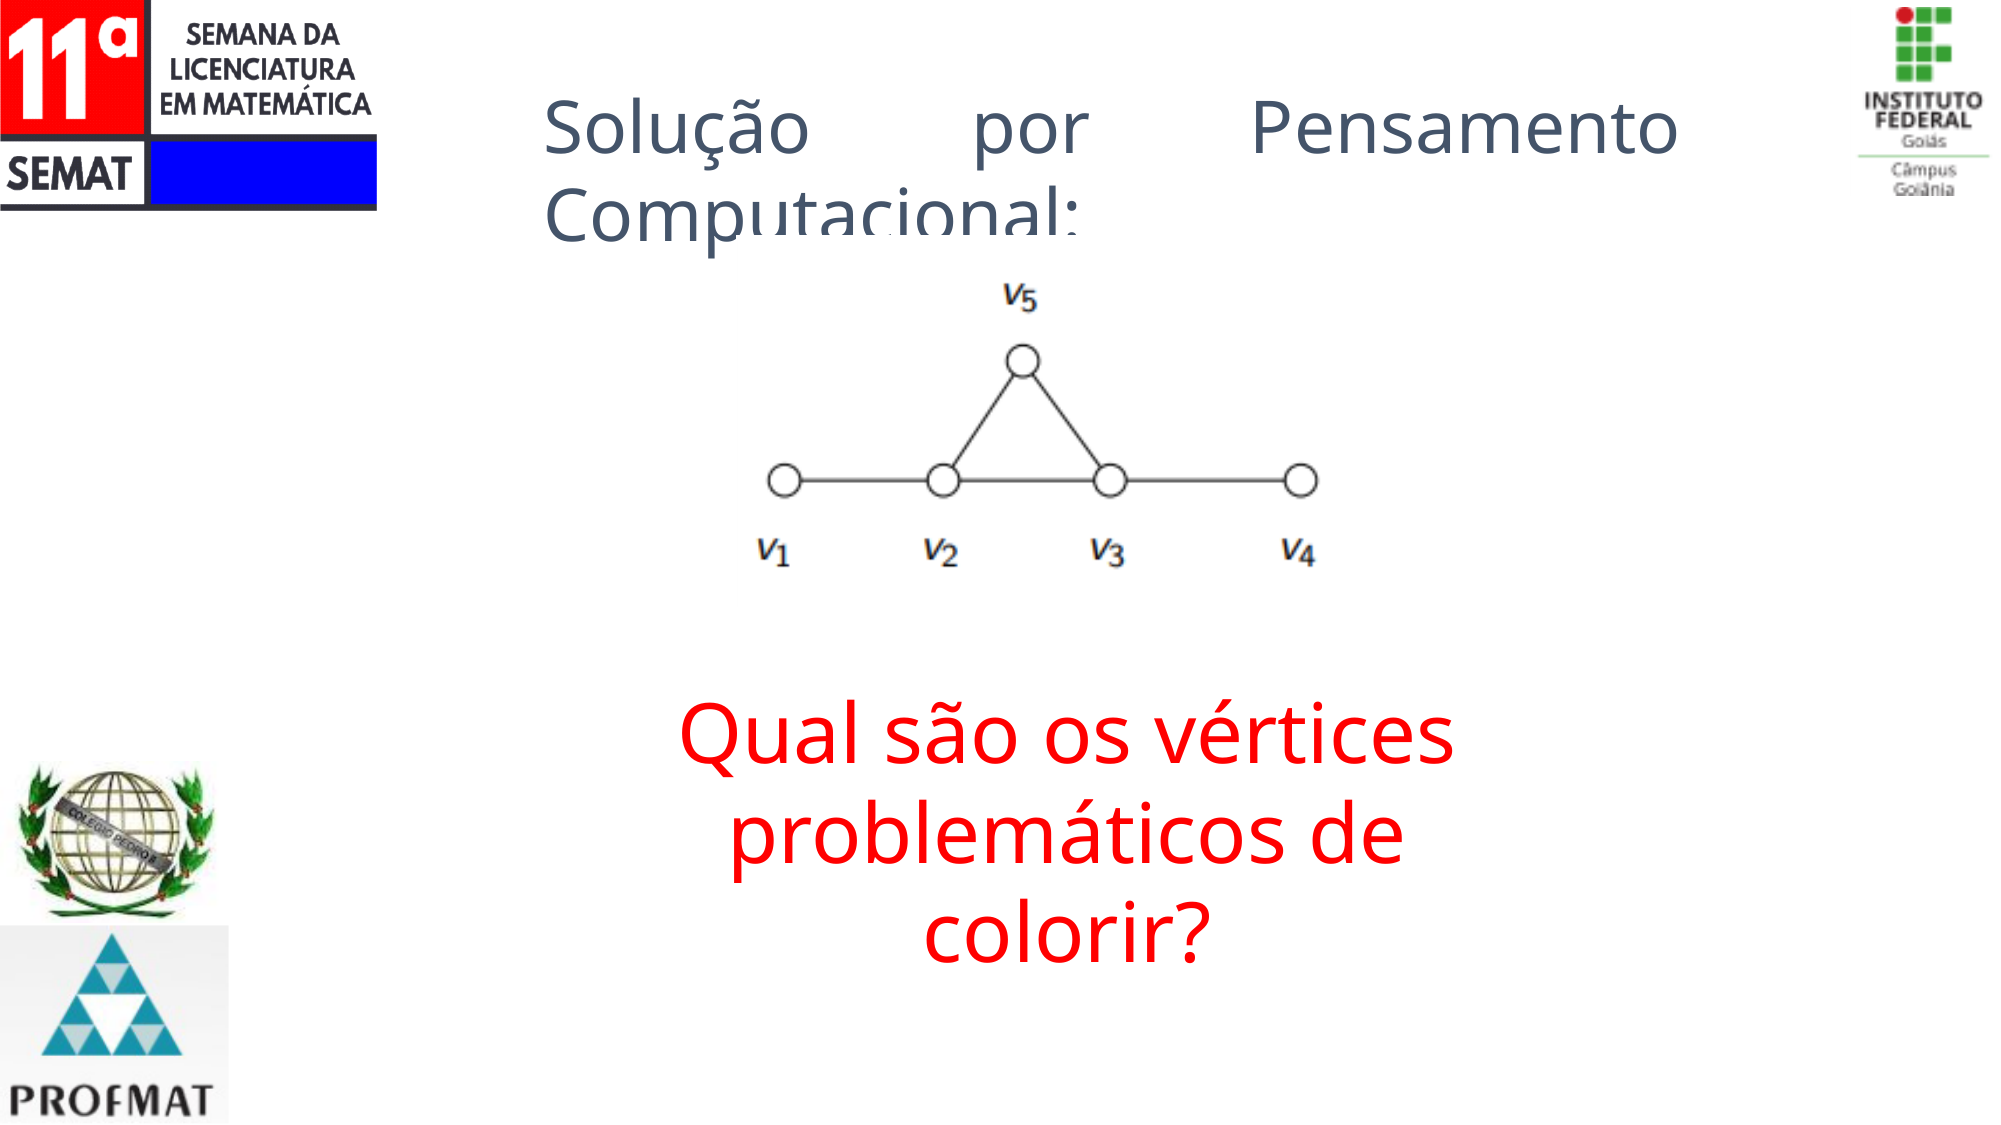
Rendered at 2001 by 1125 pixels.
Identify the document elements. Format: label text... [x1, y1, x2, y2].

picture [0, 761, 232, 1125]
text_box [0, 0, 376, 211]
picture [736, 235, 1367, 607]
text_box Qual são os vértices problemáticos de colorir? [612, 672, 1522, 987]
text_box Solução por Pensamento Computacional: [528, 73, 1697, 264]
picture [1849, 7, 2000, 196]
